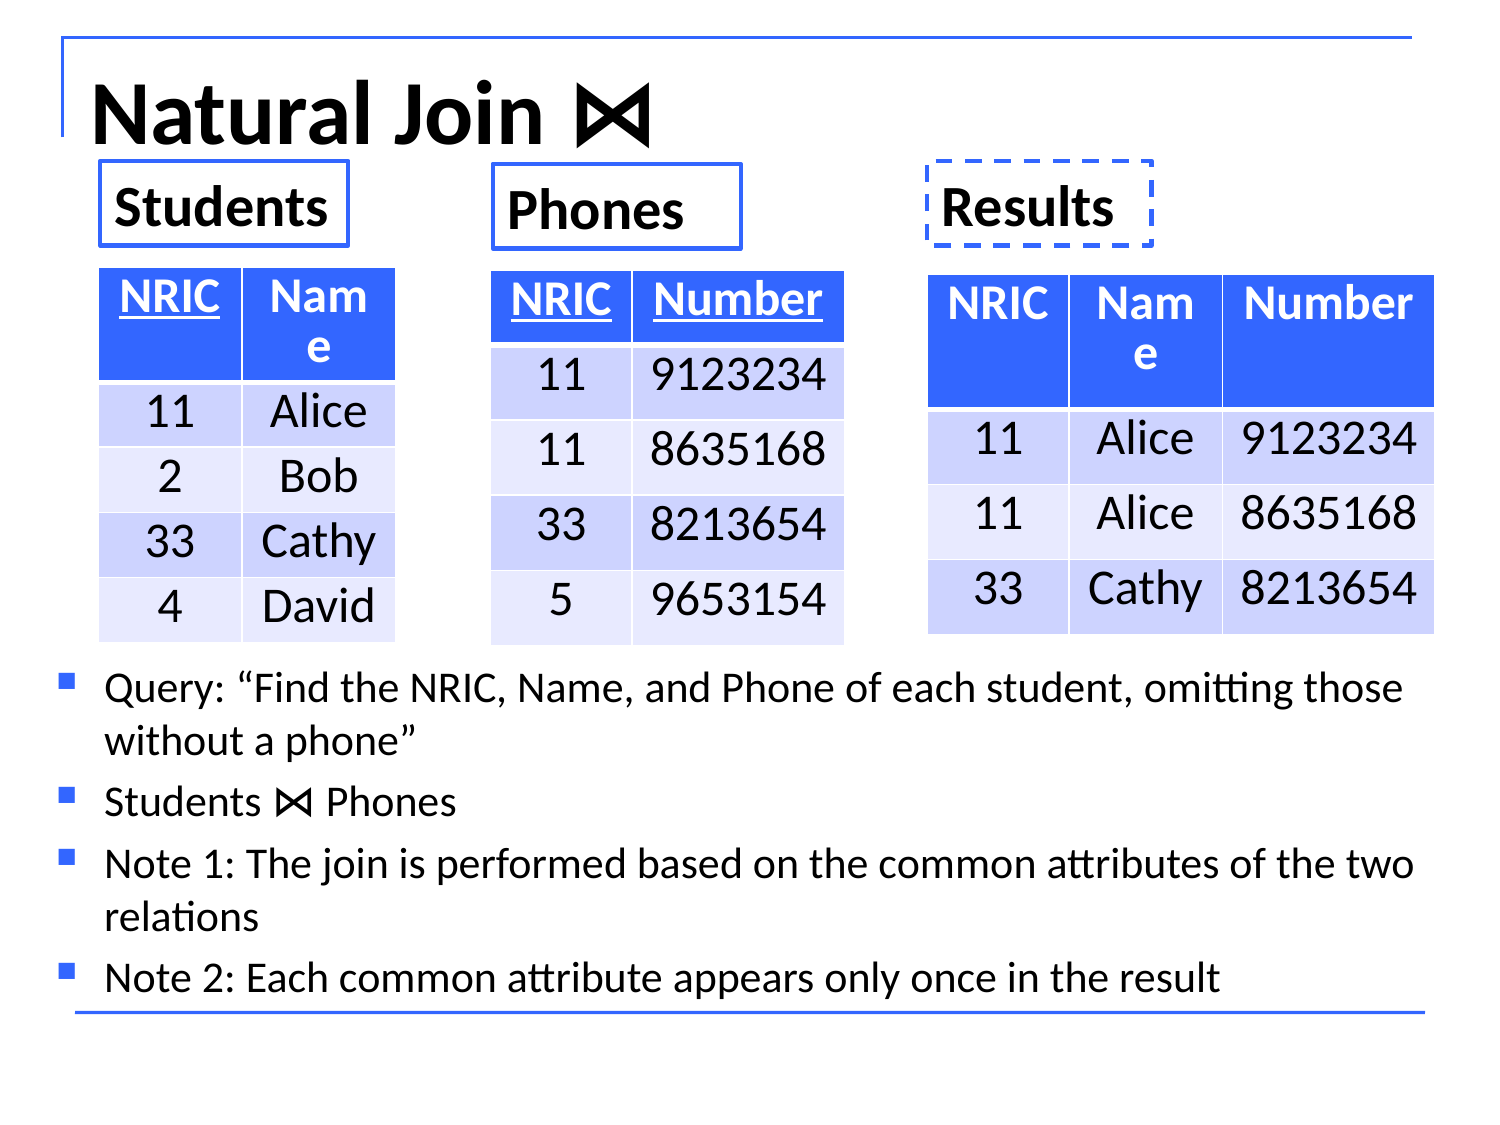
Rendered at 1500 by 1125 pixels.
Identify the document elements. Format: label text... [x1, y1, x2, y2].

table_header Number [1223, 275, 1434, 407]
table_cell 11 [928, 412, 1068, 484]
table_cell 9653154 [633, 571, 844, 645]
table_cell Alice [1070, 412, 1222, 484]
text_box Students [100, 160, 349, 246]
table_header NRIC [928, 275, 1068, 407]
table_cell 5 [491, 571, 631, 645]
table_cell 33 [99, 513, 241, 577]
table_cell Alice [1070, 485, 1222, 559]
table_cell 33 [491, 496, 631, 570]
table_cell 11 [99, 385, 241, 446]
table_header Name [243, 268, 395, 380]
table_header NRIC [491, 271, 631, 342]
table_cell David [243, 578, 395, 642]
list Query: “Find the NRIC, Name, and Phone of each student, omitting those without a phone” Students ⋈ Phones Note 1: The join is performed based on the common attributes of the two relations Note 2: Each common attribute appears only once in the result [41, 650, 1471, 1012]
table_cell 11 [491, 348, 631, 419]
table_cell 11 [491, 421, 631, 494]
table_cell 8635168 [633, 421, 844, 494]
table_cell 9123234 [633, 348, 844, 419]
text_box Phones [492, 163, 741, 249]
table_cell Cathy [243, 513, 395, 577]
table_cell Cathy [1070, 560, 1222, 634]
title Natural Join ⋈ [74, 45, 1426, 233]
text_box Results [927, 160, 1152, 246]
table_cell 9123234 [1223, 412, 1434, 484]
table_cell Alice [243, 385, 395, 446]
table_header NRIC [99, 268, 241, 380]
table_cell 4 [99, 578, 241, 642]
table_header Number [633, 271, 844, 342]
table_header Name [1070, 275, 1222, 407]
table_cell 8213654 [1223, 560, 1434, 634]
table_cell 8213654 [633, 496, 844, 570]
table_cell 2 [99, 448, 241, 512]
table_cell 11 [928, 485, 1068, 559]
table_cell 33 [928, 560, 1068, 634]
table_cell Bob [243, 448, 395, 512]
table_cell 8635168 [1223, 485, 1434, 559]
